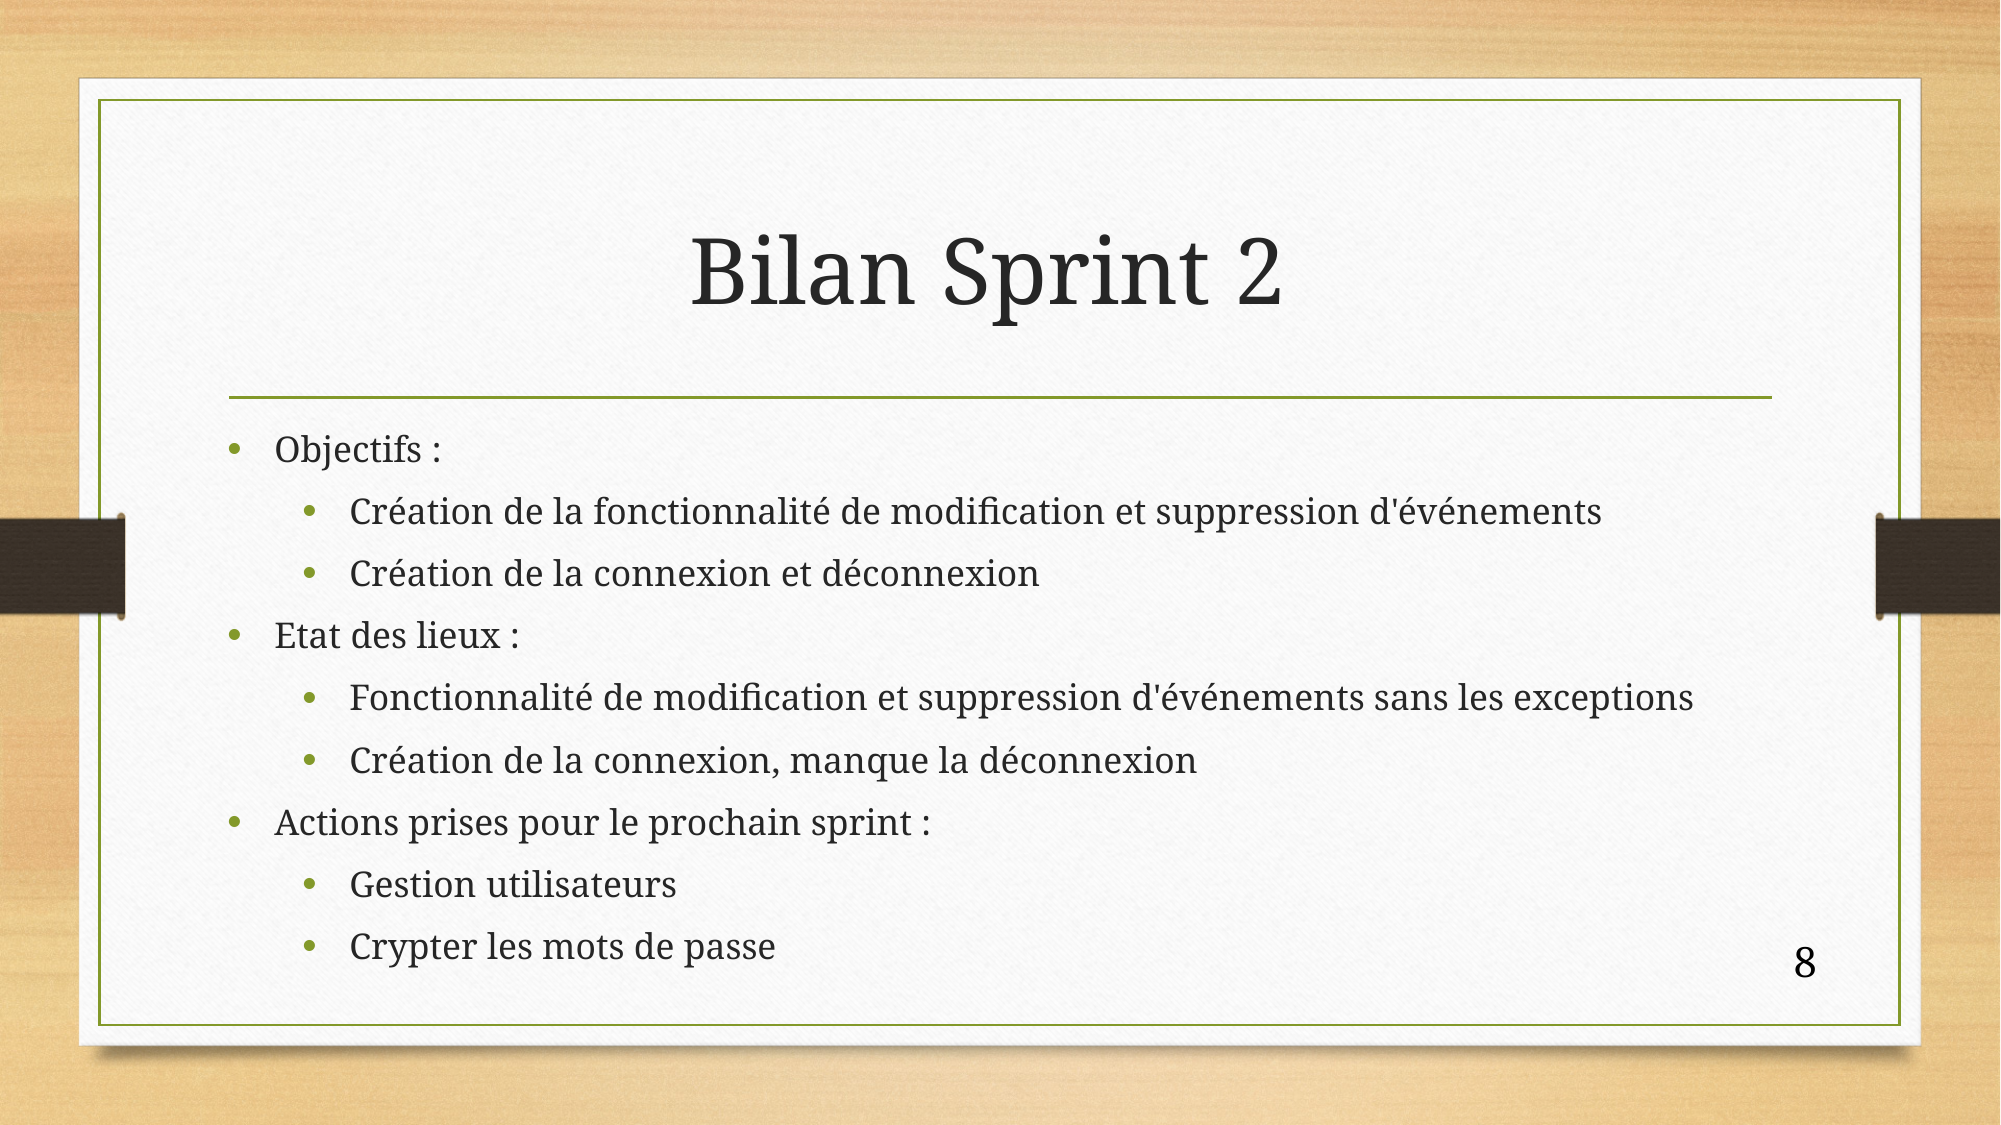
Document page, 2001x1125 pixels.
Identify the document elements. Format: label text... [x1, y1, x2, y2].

text_box 8 [1743, 940, 1832, 987]
list Objectifs : Création de la fonctionnalité de modification et suppression d'événements Création de la connexion et déconnexion Etat des lieux : Fonctionnalité de modification et suppression d'événements sans les exceptions Création de la connexion, manque la déconnexion Actions prises pour le prochain sprint : Gestion utilisateurs Crypter les mots de passe [212, 419, 1788, 964]
picture [0, 0, 2001, 1125]
title Bilan Sprint 2 [212, 161, 1788, 375]
